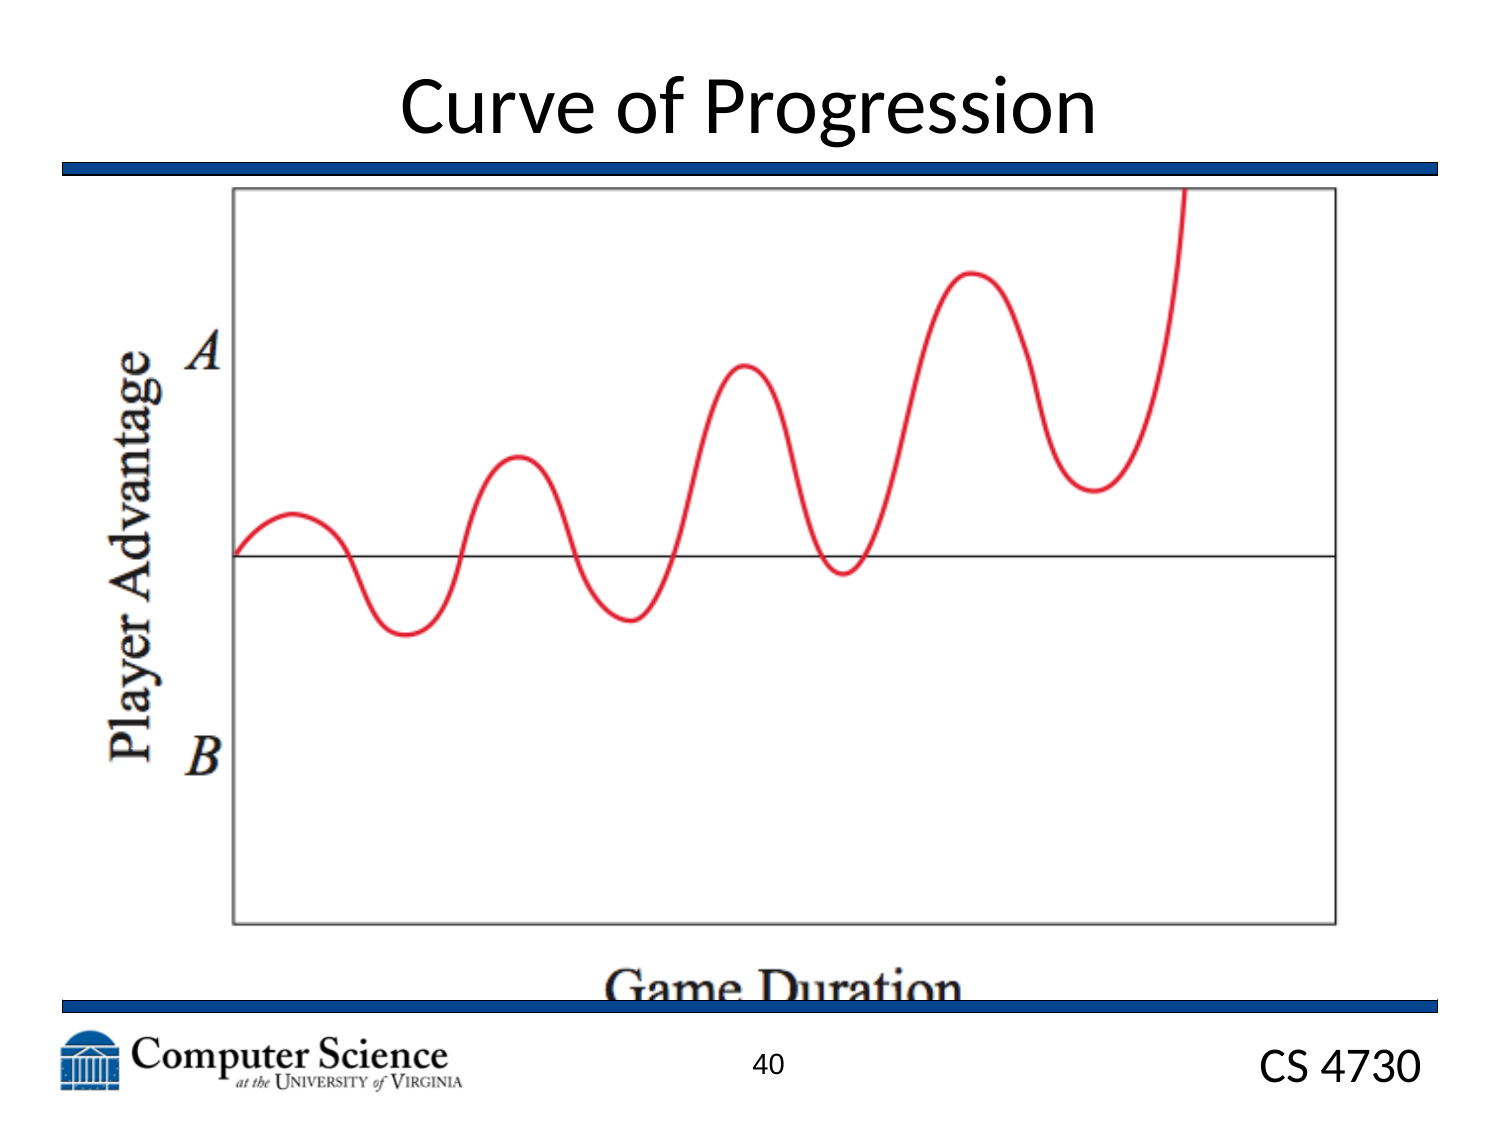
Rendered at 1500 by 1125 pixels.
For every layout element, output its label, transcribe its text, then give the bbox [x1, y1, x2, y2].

title Curve of Progression [62, 49, 1438, 151]
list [62, 187, 1438, 1001]
footer 40 [512, 1037, 1026, 1088]
picture [50, 1024, 472, 1101]
